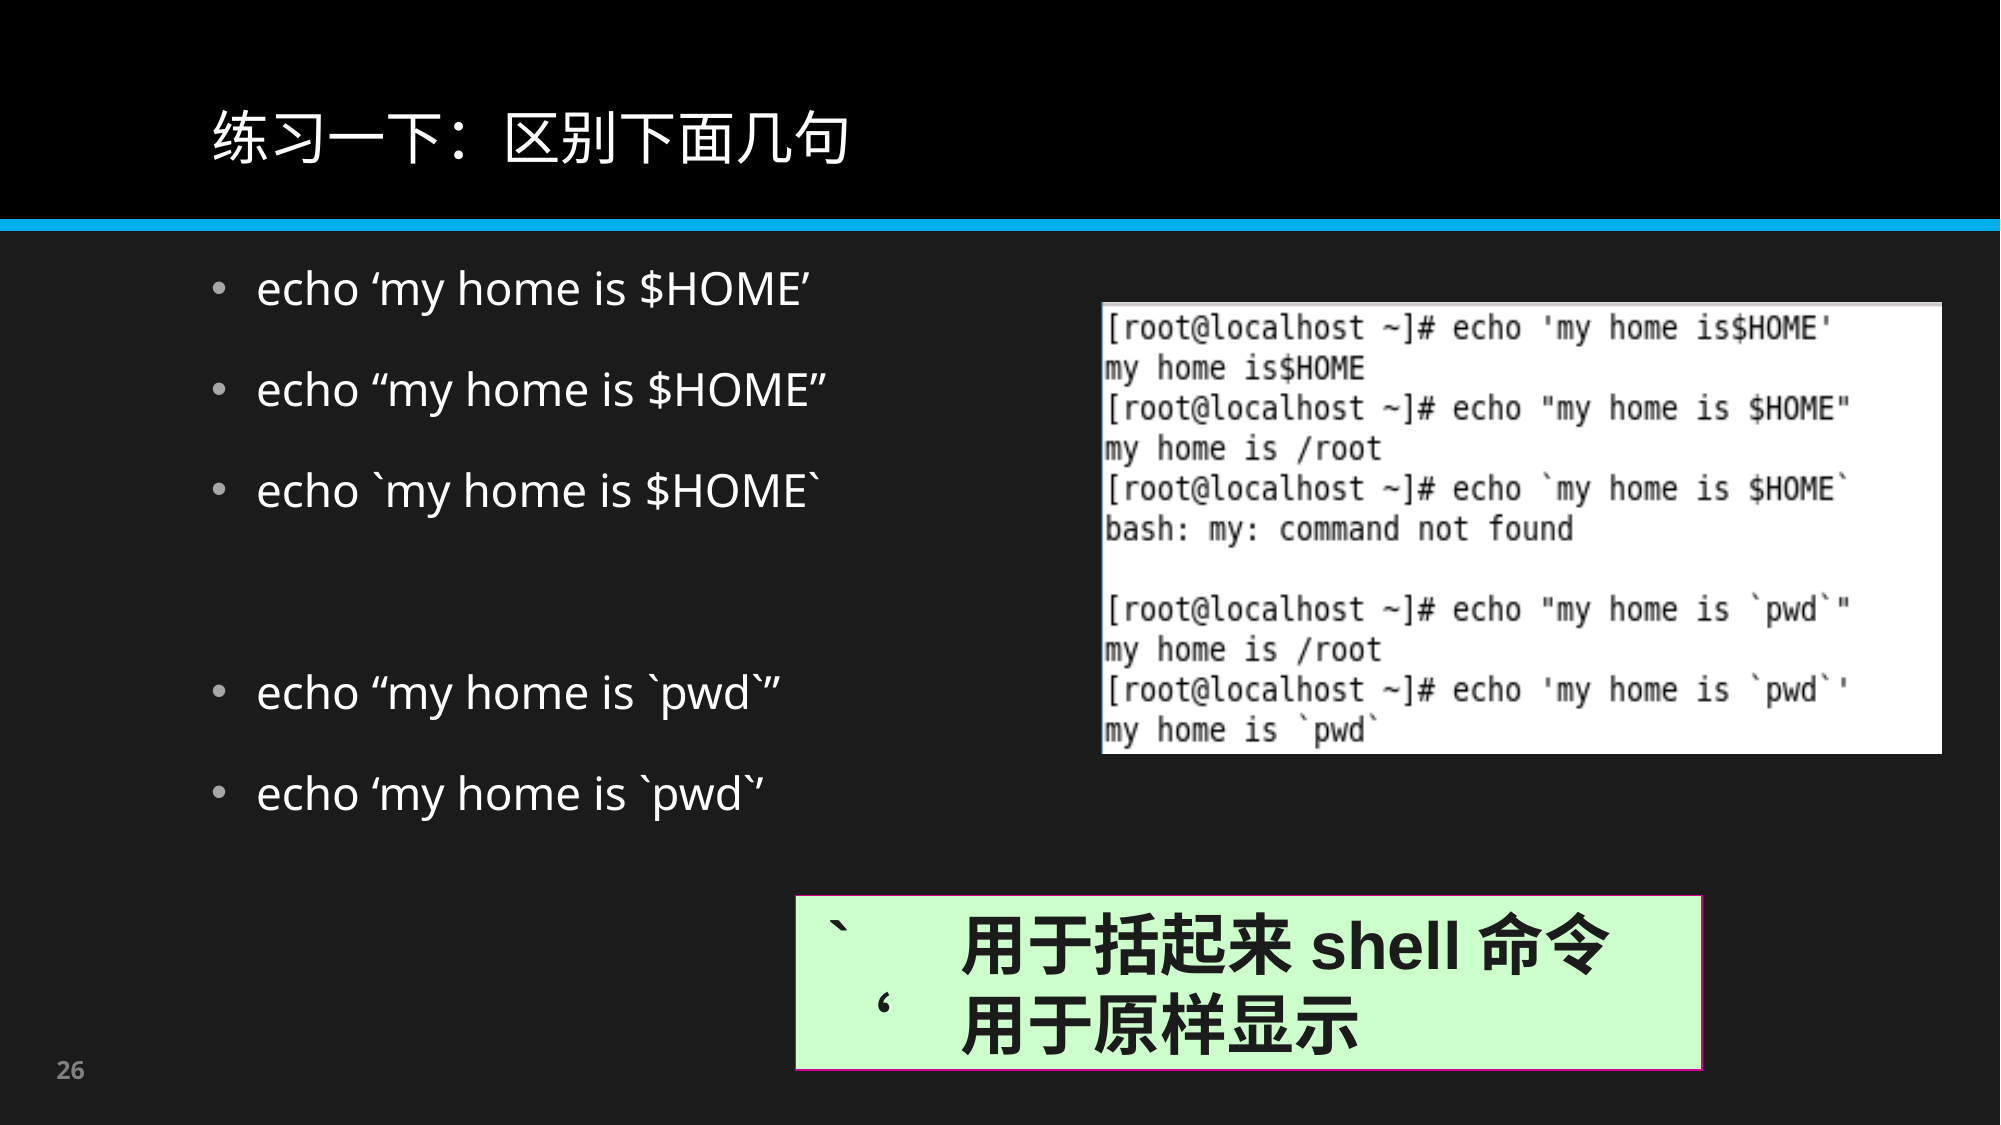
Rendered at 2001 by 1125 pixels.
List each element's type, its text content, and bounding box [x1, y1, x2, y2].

text_box ` 用于括起来shell命令 ‘ 用于原样显示 [795, 895, 1703, 1071]
title 练习一下：区别下面几句 [196, 86, 1361, 195]
picture [1101, 302, 1942, 754]
list echo ‘my home is $HOME’ echo “my home is $HOME” echo `my home is $HOME` echo “my home is `pwd`” echo ‘my home is `pwd`’ [196, 252, 1468, 1094]
slide_number 26 [14, 1048, 100, 1094]
